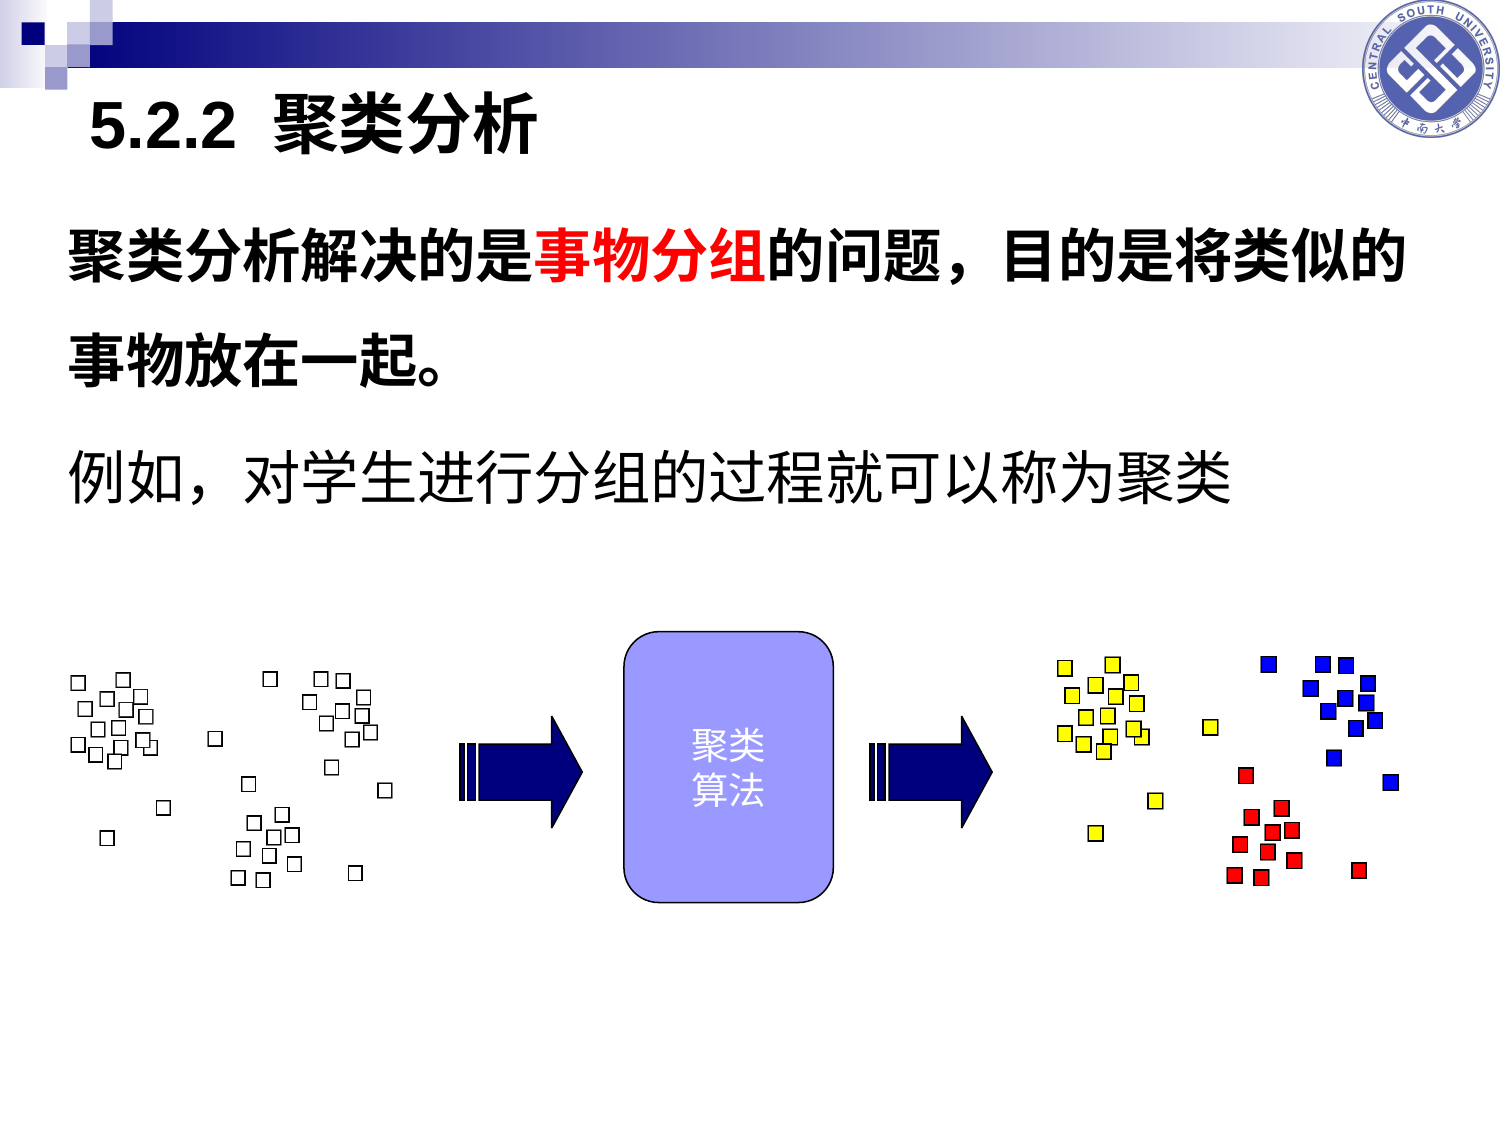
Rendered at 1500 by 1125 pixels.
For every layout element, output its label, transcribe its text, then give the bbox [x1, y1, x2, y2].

text_box [889, 716, 993, 829]
text_box 5.2.2 聚类分析 [74, 75, 1425, 161]
picture [55, 655, 415, 903]
picture [1033, 631, 1425, 903]
text_box 聚类分析解决的是事物分组的问题，目的是将类似的事物放在一起。 例如，对学生进行分组的过程就可以称为聚类 [53, 177, 1425, 1029]
text_box [870, 744, 874, 801]
text_box [467, 744, 476, 801]
text_box [460, 744, 464, 801]
picture [1362, 0, 1500, 138]
text_box [877, 744, 886, 801]
text_box [479, 716, 583, 829]
text_box 聚类 算法 [623, 631, 834, 903]
